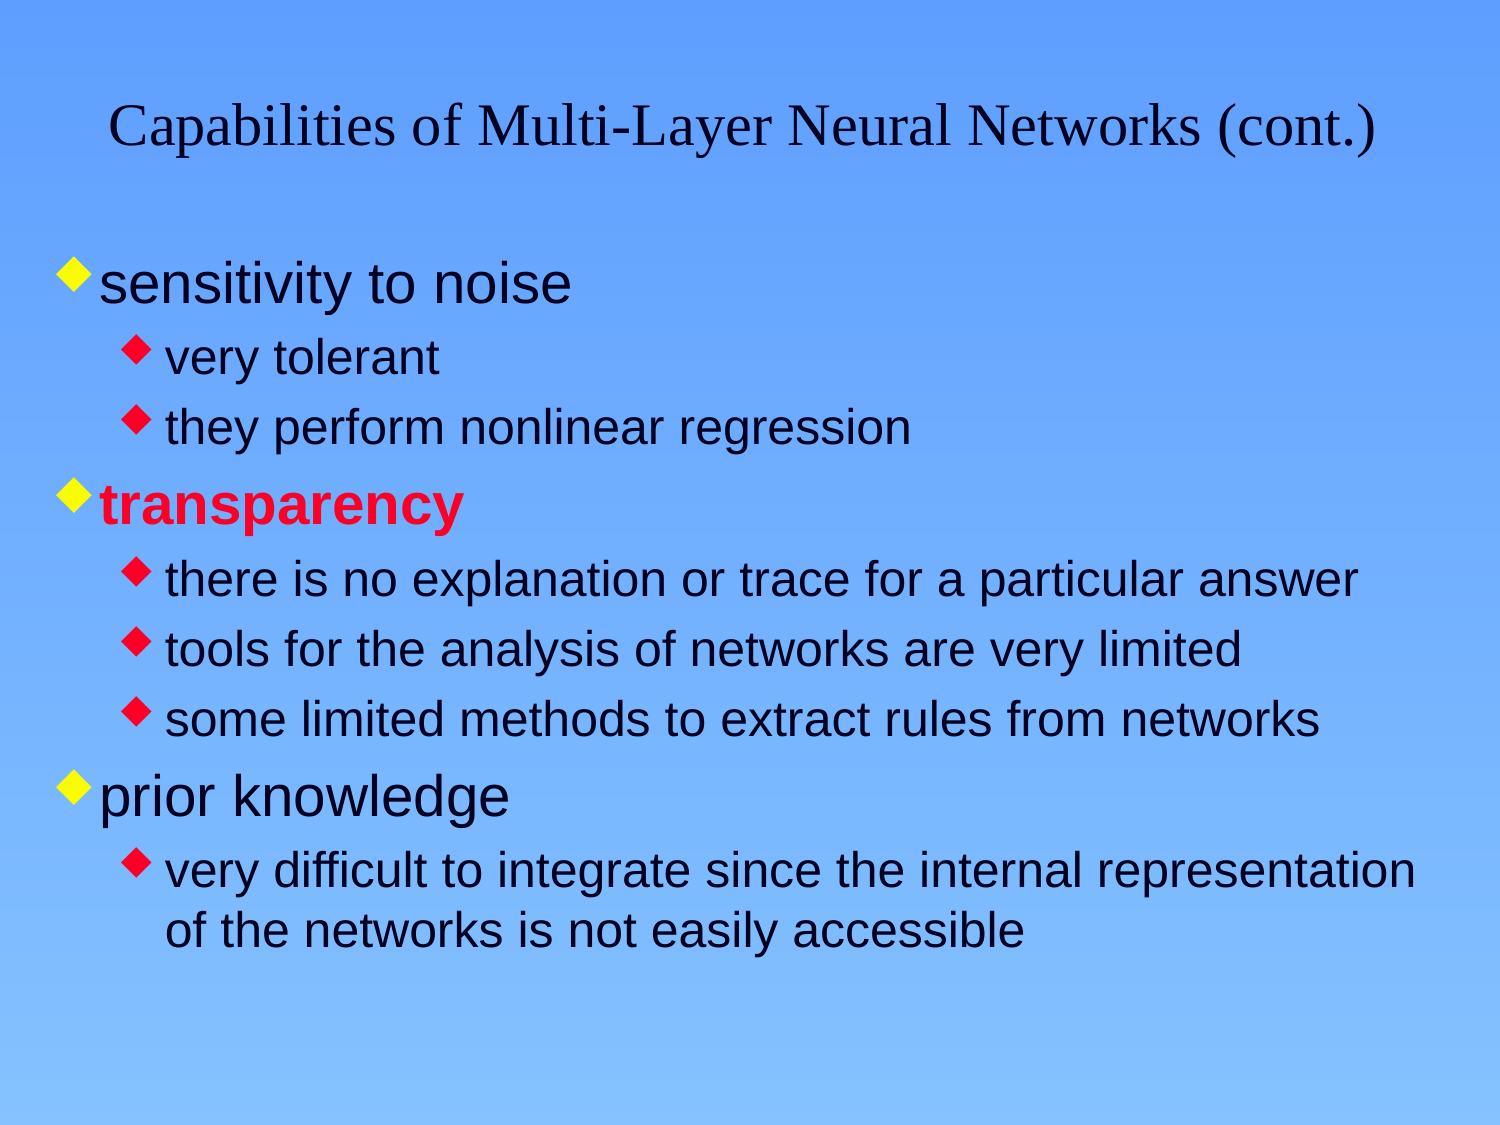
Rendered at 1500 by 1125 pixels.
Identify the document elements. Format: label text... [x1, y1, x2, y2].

title Capabilities of Multi-Layer Neural Networks (cont.) [37, 55, 1450, 188]
list sensitivity to noise very tolerant they perform nonlinear regression transparency there is no explanation or trace for a particular answer tools for the analysis of networks are very limited some limited methods to extract rules from networks prior knowledge very difficult to integrate since the internal representation of the networks is not easily accessible [37, 237, 1488, 1050]
